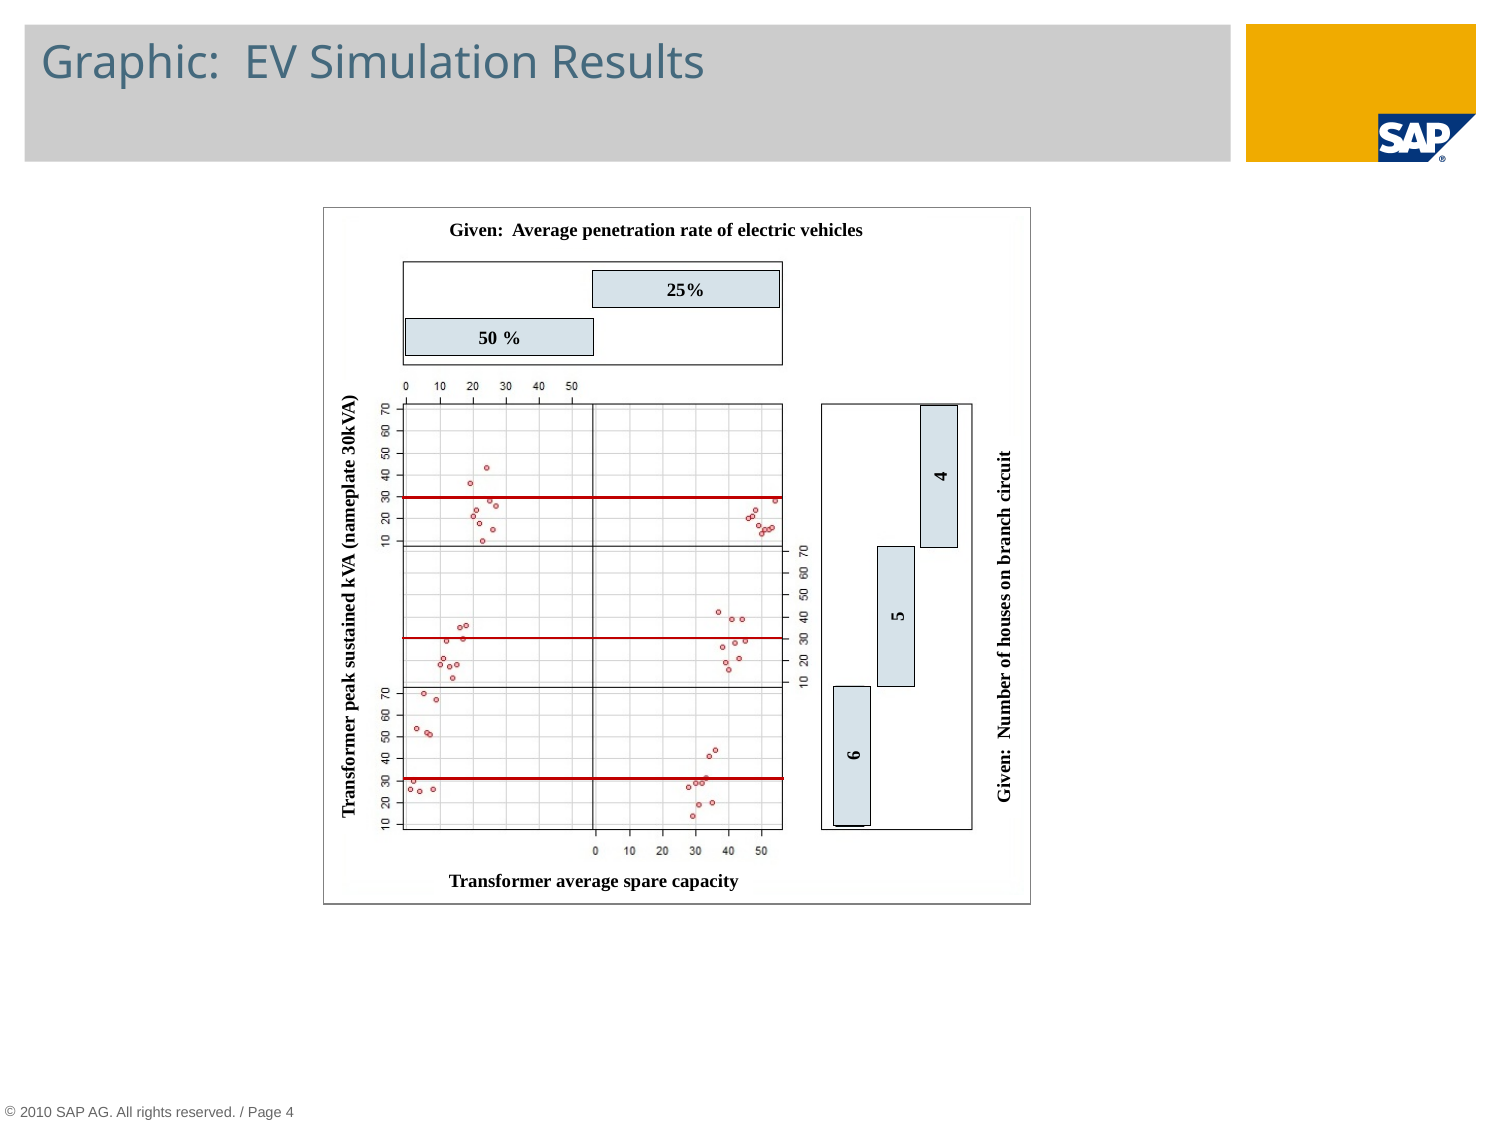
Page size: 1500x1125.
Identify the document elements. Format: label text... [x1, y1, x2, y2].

picture [1246, 24, 1476, 162]
title Graphic: EV Simulation Results [40, 33, 1171, 151]
picture [342, 215, 1024, 895]
text_box [323, 207, 1031, 904]
